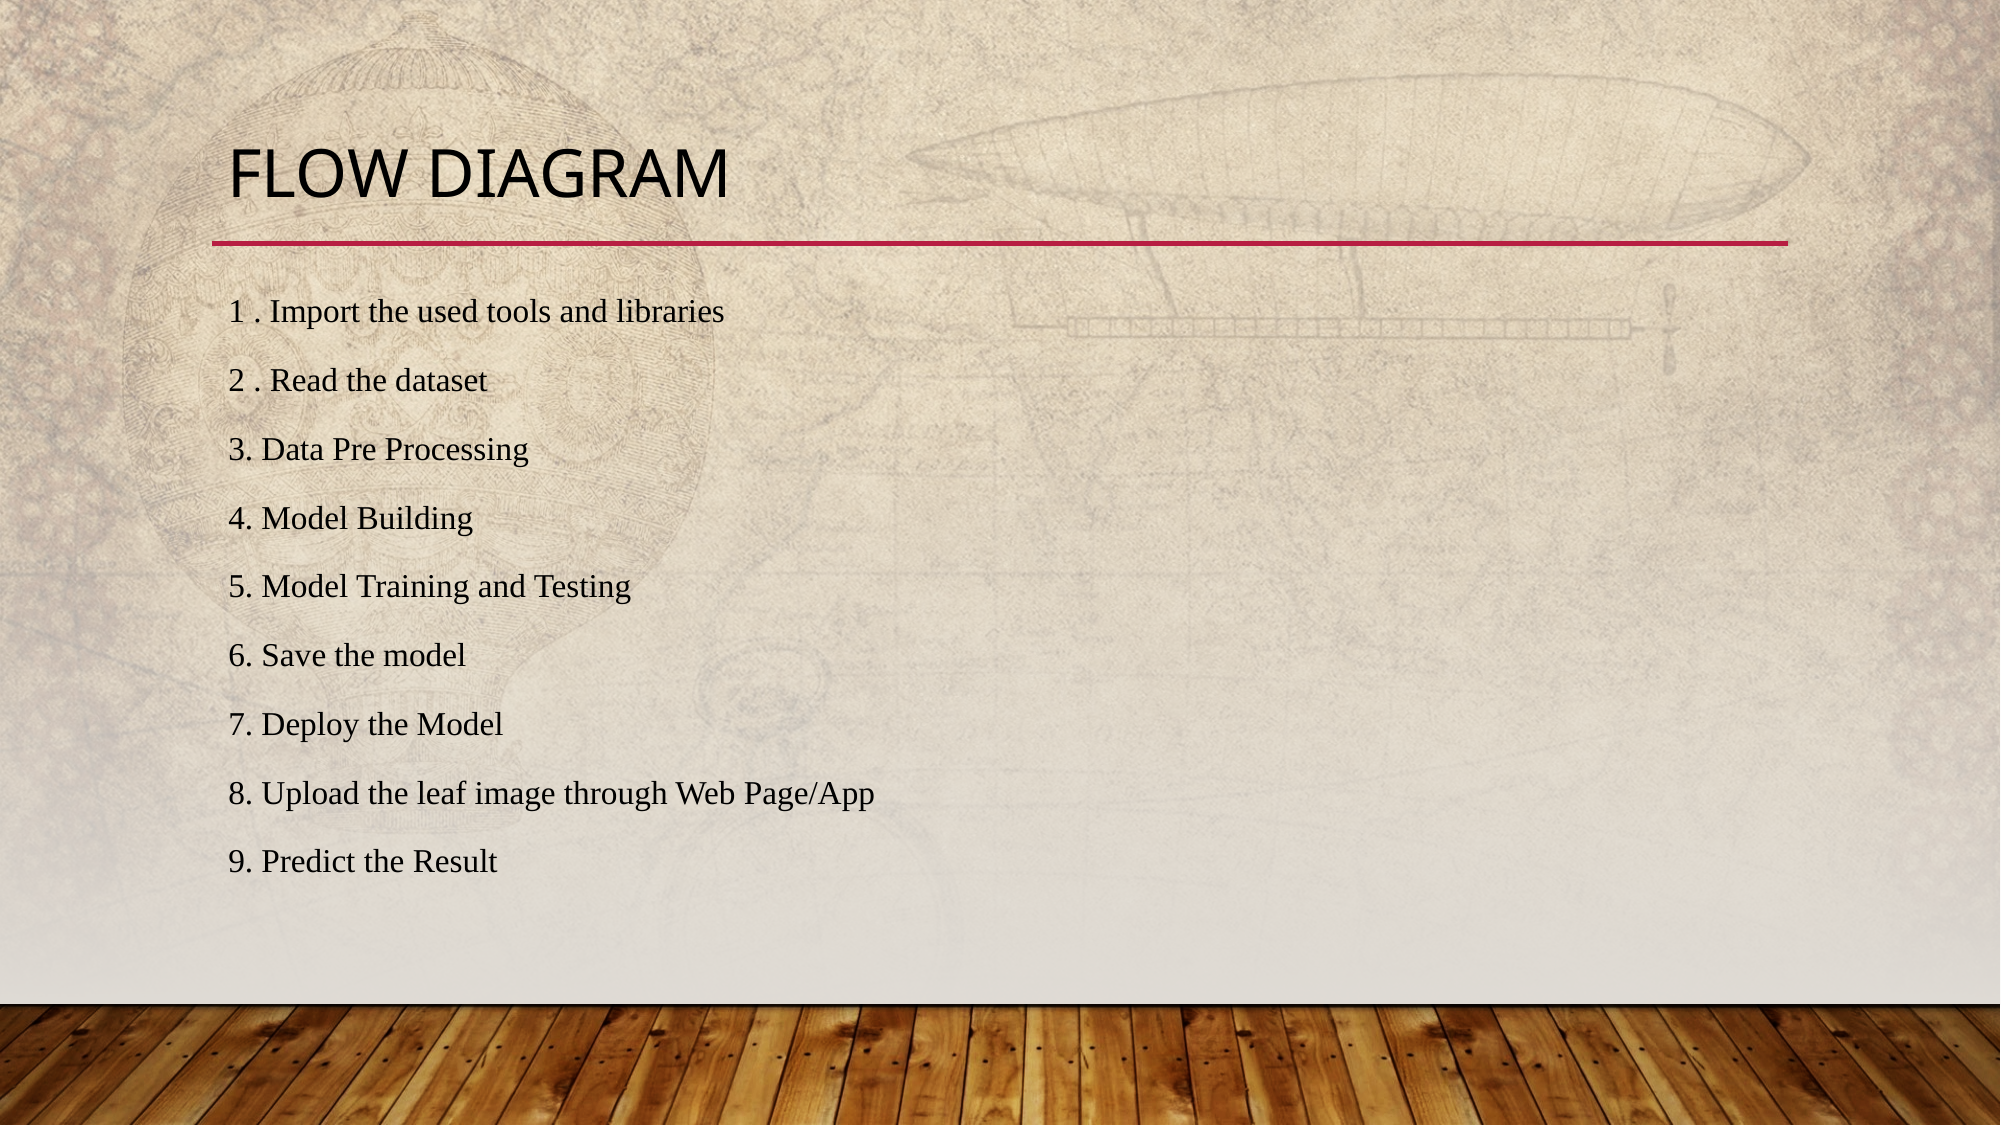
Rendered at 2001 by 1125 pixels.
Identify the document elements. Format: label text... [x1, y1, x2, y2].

title flow diagram [212, 131, 1788, 305]
list 1 . Import the used tools and libraries 2 . Read the dataset 3. Data Pre Processing 4. Model Building 5. Model Training and Testing 6. Save the model 7. Deploy the Model 8. Upload the leaf image through Web Page/App 9. Predict the Result [213, 274, 1790, 902]
picture [0, 1004, 2000, 1125]
